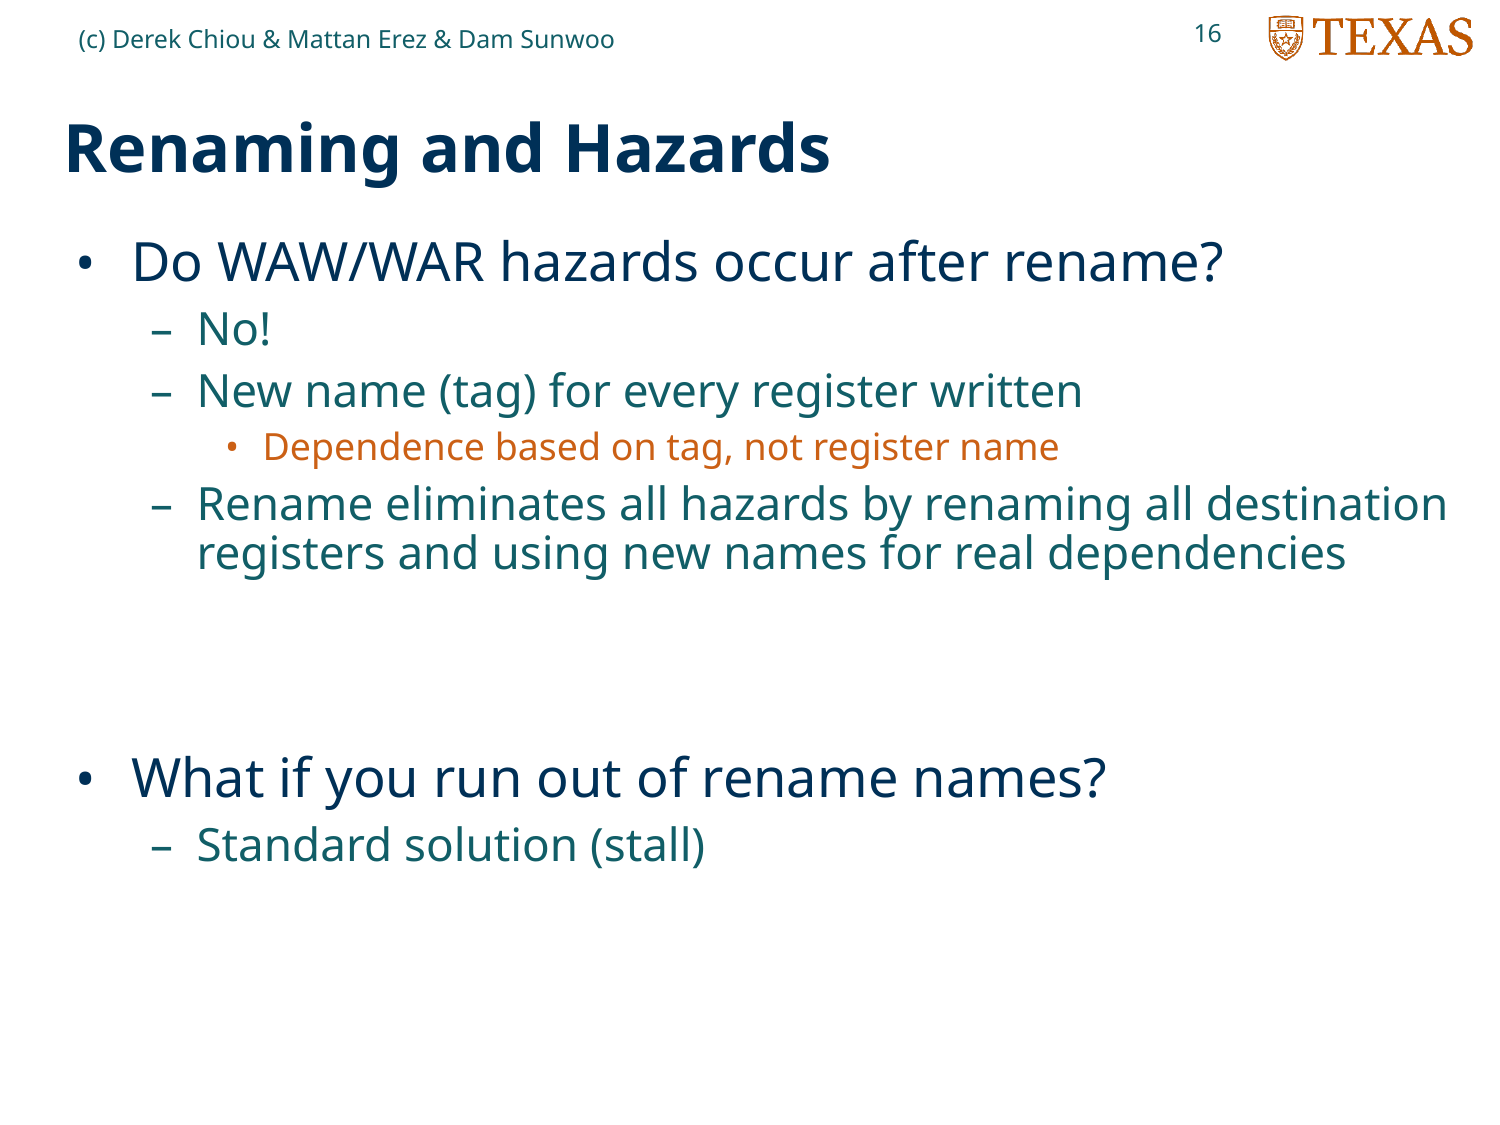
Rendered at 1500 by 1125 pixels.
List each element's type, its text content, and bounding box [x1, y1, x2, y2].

list Do WAW/WAR hazards occur after rename? No! New name (tag) for every register written Dependence based on tag, not register name Rename eliminates all hazards by renaming all destination registers and using new names for real dependencies What if you run out of rename names? Standard solution (stall) [75, 235, 1475, 1123]
title Renaming and Hazards [63, 75, 1475, 223]
slide_number 16 [1100, 0, 1238, 73]
footer (c) Derek Chiou & Mattan Erez & Dam Sunwoo [63, 3, 914, 73]
picture [1268, 12, 1474, 63]
